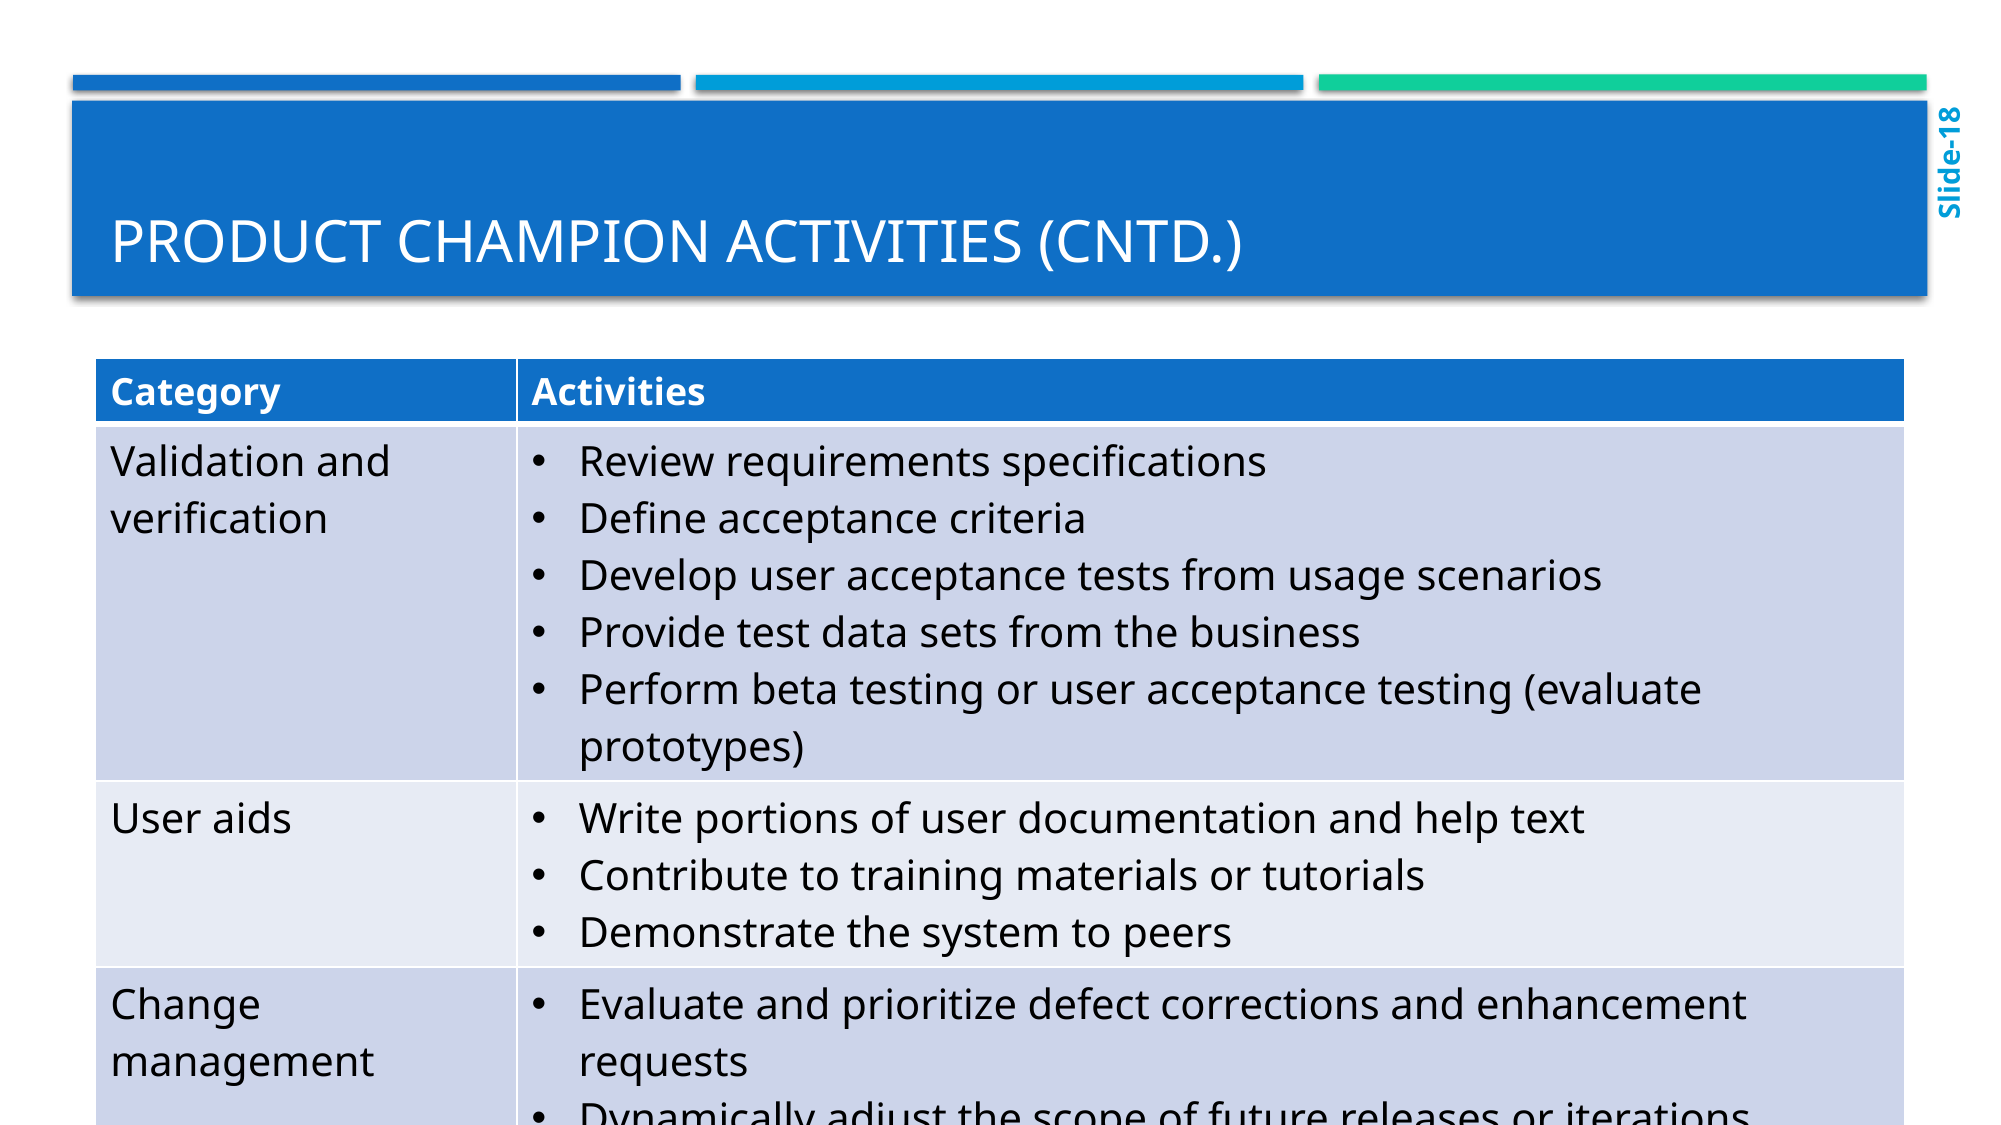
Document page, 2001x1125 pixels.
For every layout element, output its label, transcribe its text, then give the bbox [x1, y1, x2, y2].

text_box Slide-18 [1930, 99, 1972, 247]
title product champion activities (cntd.) [95, 115, 1905, 282]
table_cell Review requirements specifications Define acceptance criteria Develop user acceptance tests from usage scenarios Provide test data sets from the business Perform beta testing or user acceptance testing (evaluate prototypes) [518, 427, 1904, 780]
table_cell Validation and verification [96, 427, 516, 780]
table_header Activities [518, 359, 1904, 421]
table_cell Change management [96, 968, 516, 1125]
table_header Category [96, 359, 516, 421]
table_cell User aids [96, 782, 516, 966]
table_cell Write portions of user documentation and help text Contribute to training materials or tutorials Demonstrate the system to peers [518, 782, 1904, 966]
table_cell Evaluate and prioritize defect corrections and enhancement requests Dynamically adjust the scope of future releases or iterations Evaluate the impact of proposed changes on users and business processes Participate in making change decisions [518, 968, 1904, 1125]
